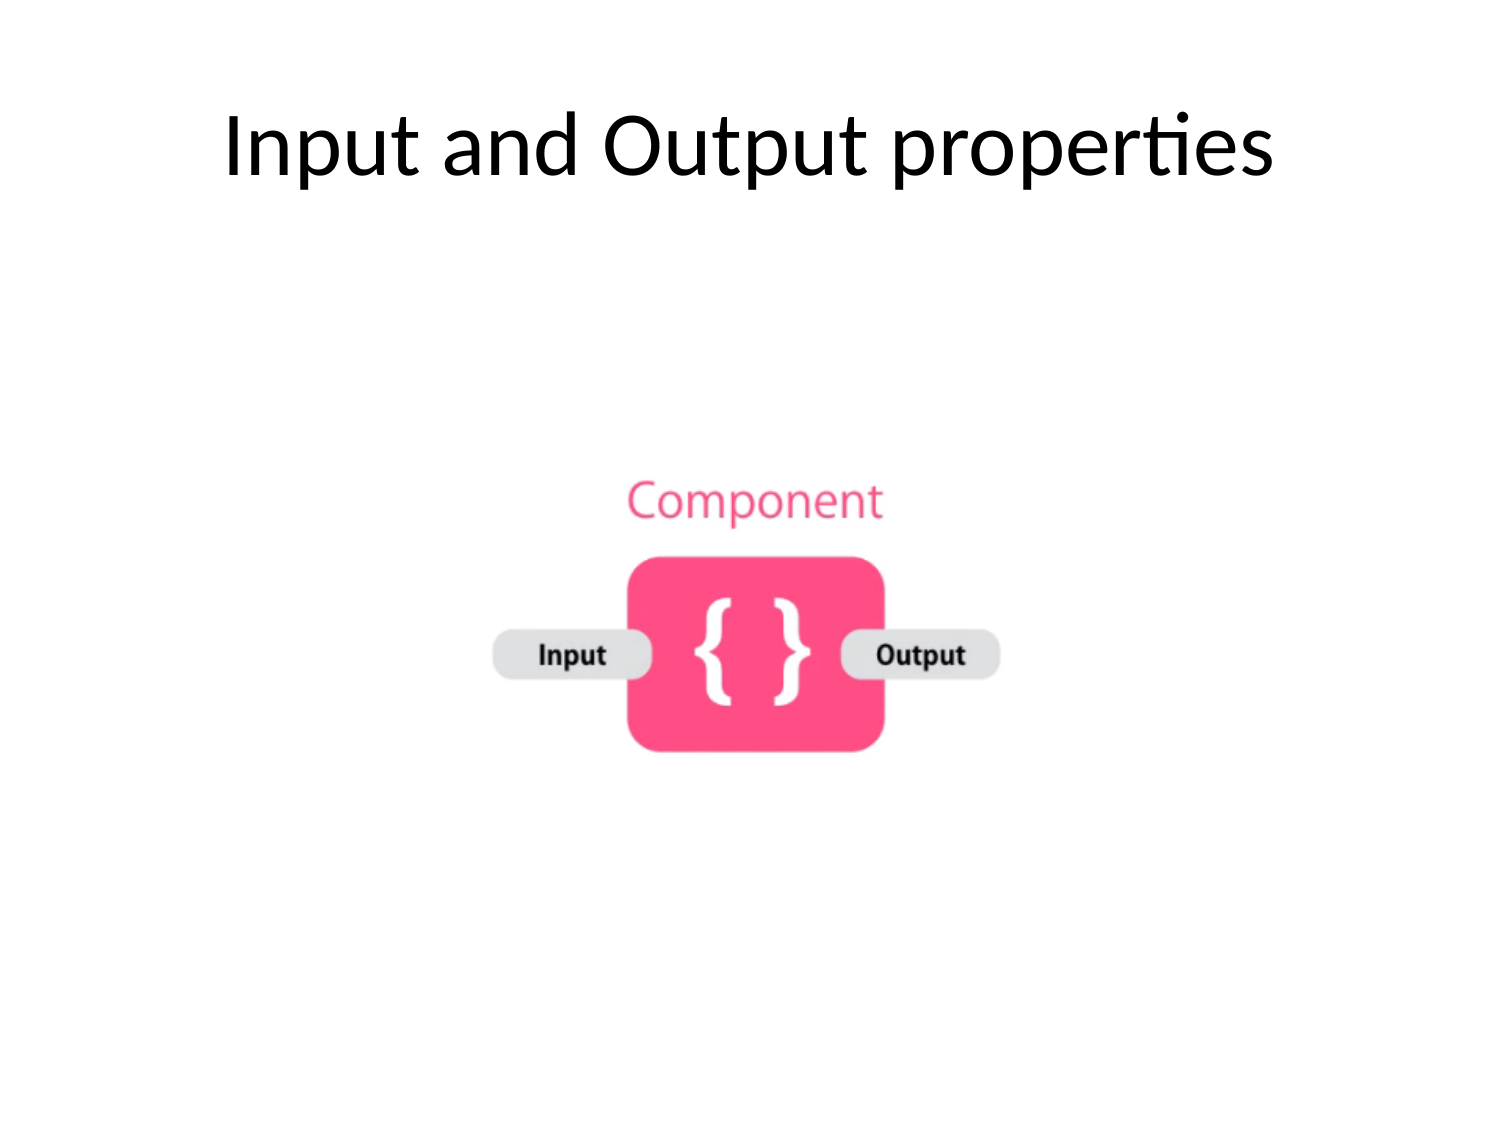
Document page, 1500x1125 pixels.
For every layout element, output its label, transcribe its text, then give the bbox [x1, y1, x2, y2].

title Input and Output properties [75, 45, 1425, 233]
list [383, 420, 1117, 847]
